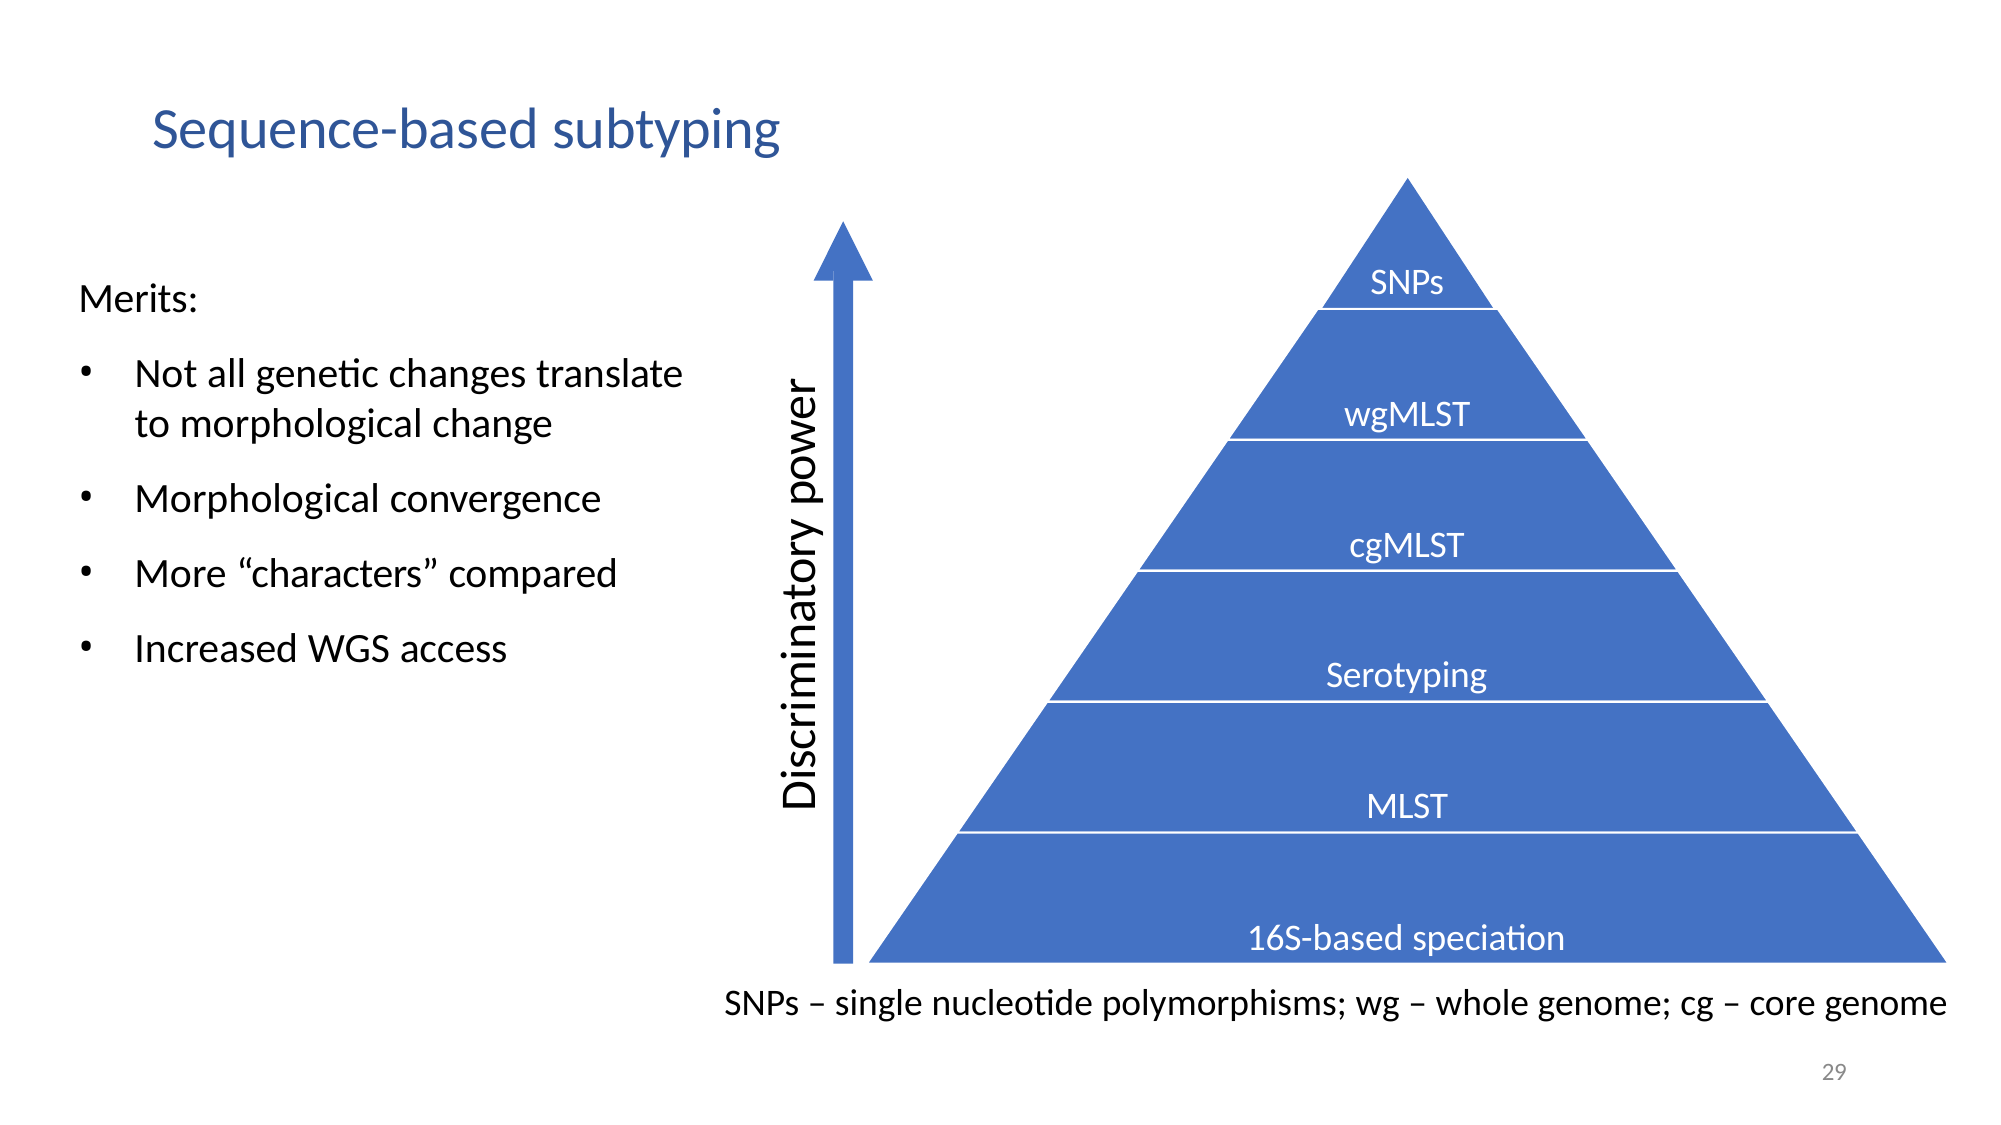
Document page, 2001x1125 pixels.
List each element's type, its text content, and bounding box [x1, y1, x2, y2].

slide_number 29 [1815, 1054, 1856, 1125]
text_box Discriminatory power [765, 372, 808, 814]
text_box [813, 221, 1951, 965]
text_box [1380, 177, 1435, 219]
text_box Merits: Not all genetic changes translate to morphological change Morphological convergence More “characters” compared Increased WGS access [76, 243, 688, 671]
title Sequence-based subtyping [110, 20, 812, 278]
text_box 16S-based speciation SNPs – single nucleotide polymorphisms; wg – whole genome; cg – core genome [722, 889, 1954, 1024]
